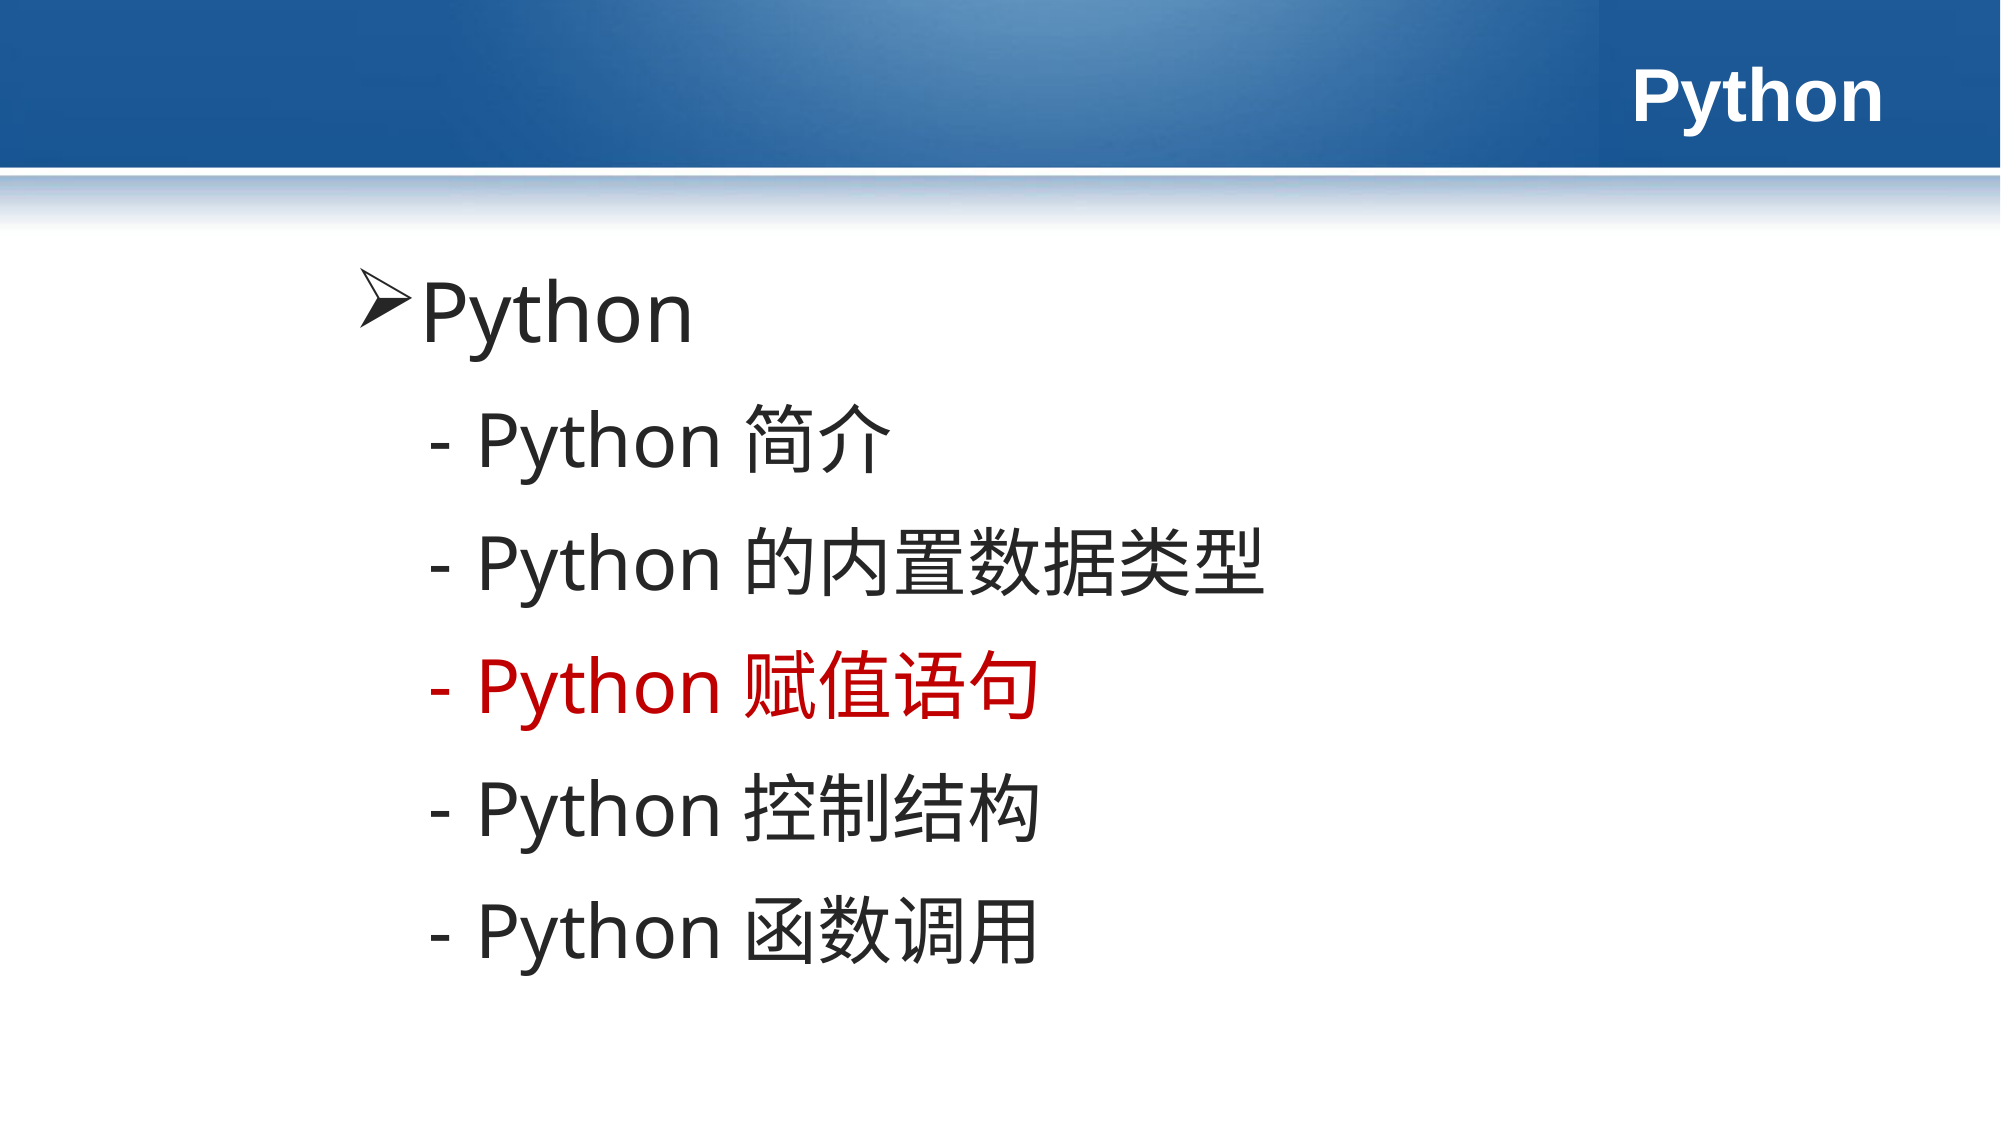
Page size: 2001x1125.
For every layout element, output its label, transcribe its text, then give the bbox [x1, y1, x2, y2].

picture [0, 0, 2001, 1125]
list Python Python简介 Python的内置数据类型 Python赋值语句 Python控制结构 Python函数调用 [338, 231, 1689, 1059]
title Python [99, 45, 1900, 138]
